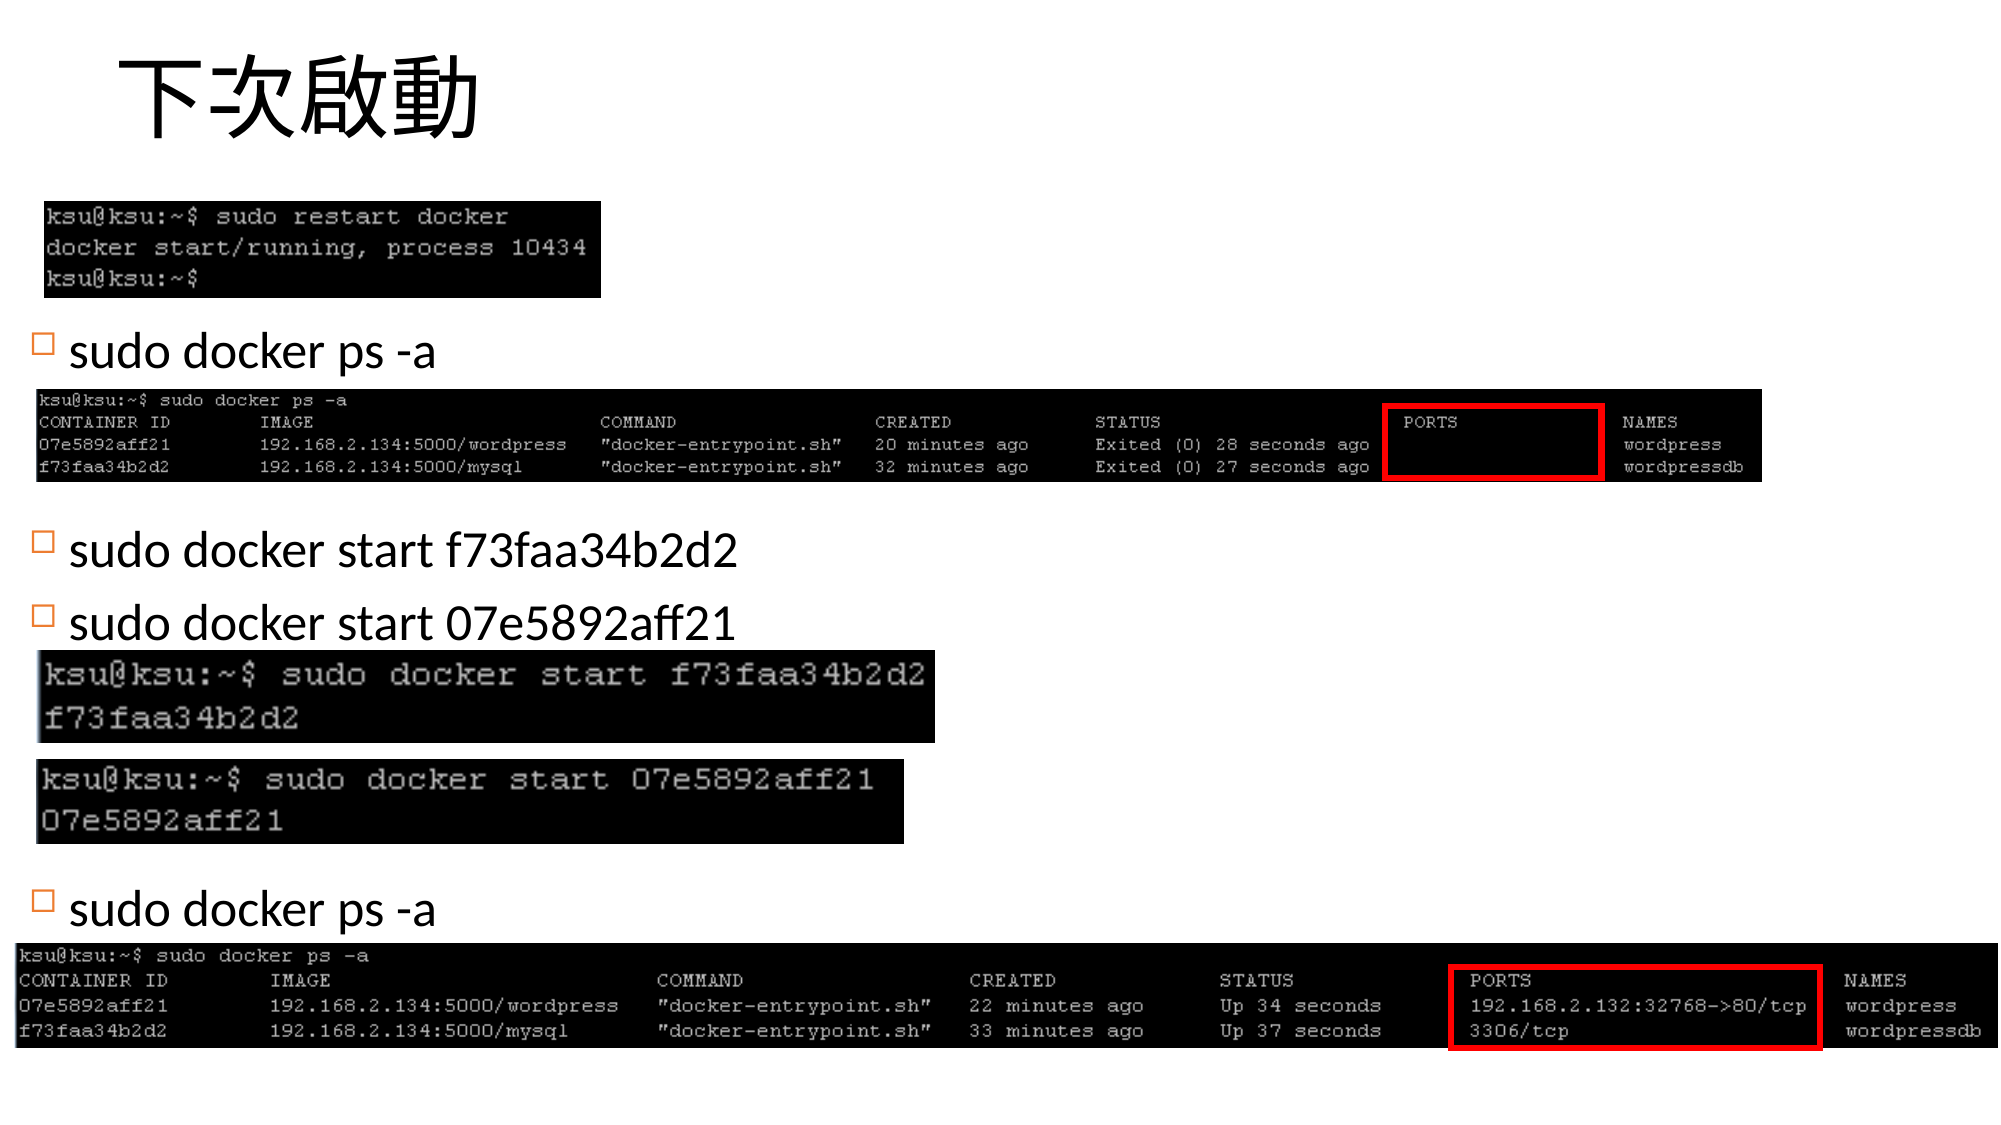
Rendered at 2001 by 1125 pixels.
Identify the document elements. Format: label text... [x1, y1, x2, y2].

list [36, 389, 1762, 482]
title 下次啟動 [99, 19, 1438, 185]
picture [36, 759, 904, 844]
text_box sudo docker ps -a [14, 866, 1471, 932]
picture [14, 943, 1998, 1048]
picture [44, 201, 601, 298]
picture [36, 650, 935, 743]
text_box sudo docker ps -a [14, 309, 1471, 375]
text_box sudo docker start f73faa34b2d2 sudo docker start 07e5892aff21 [14, 507, 1471, 638]
